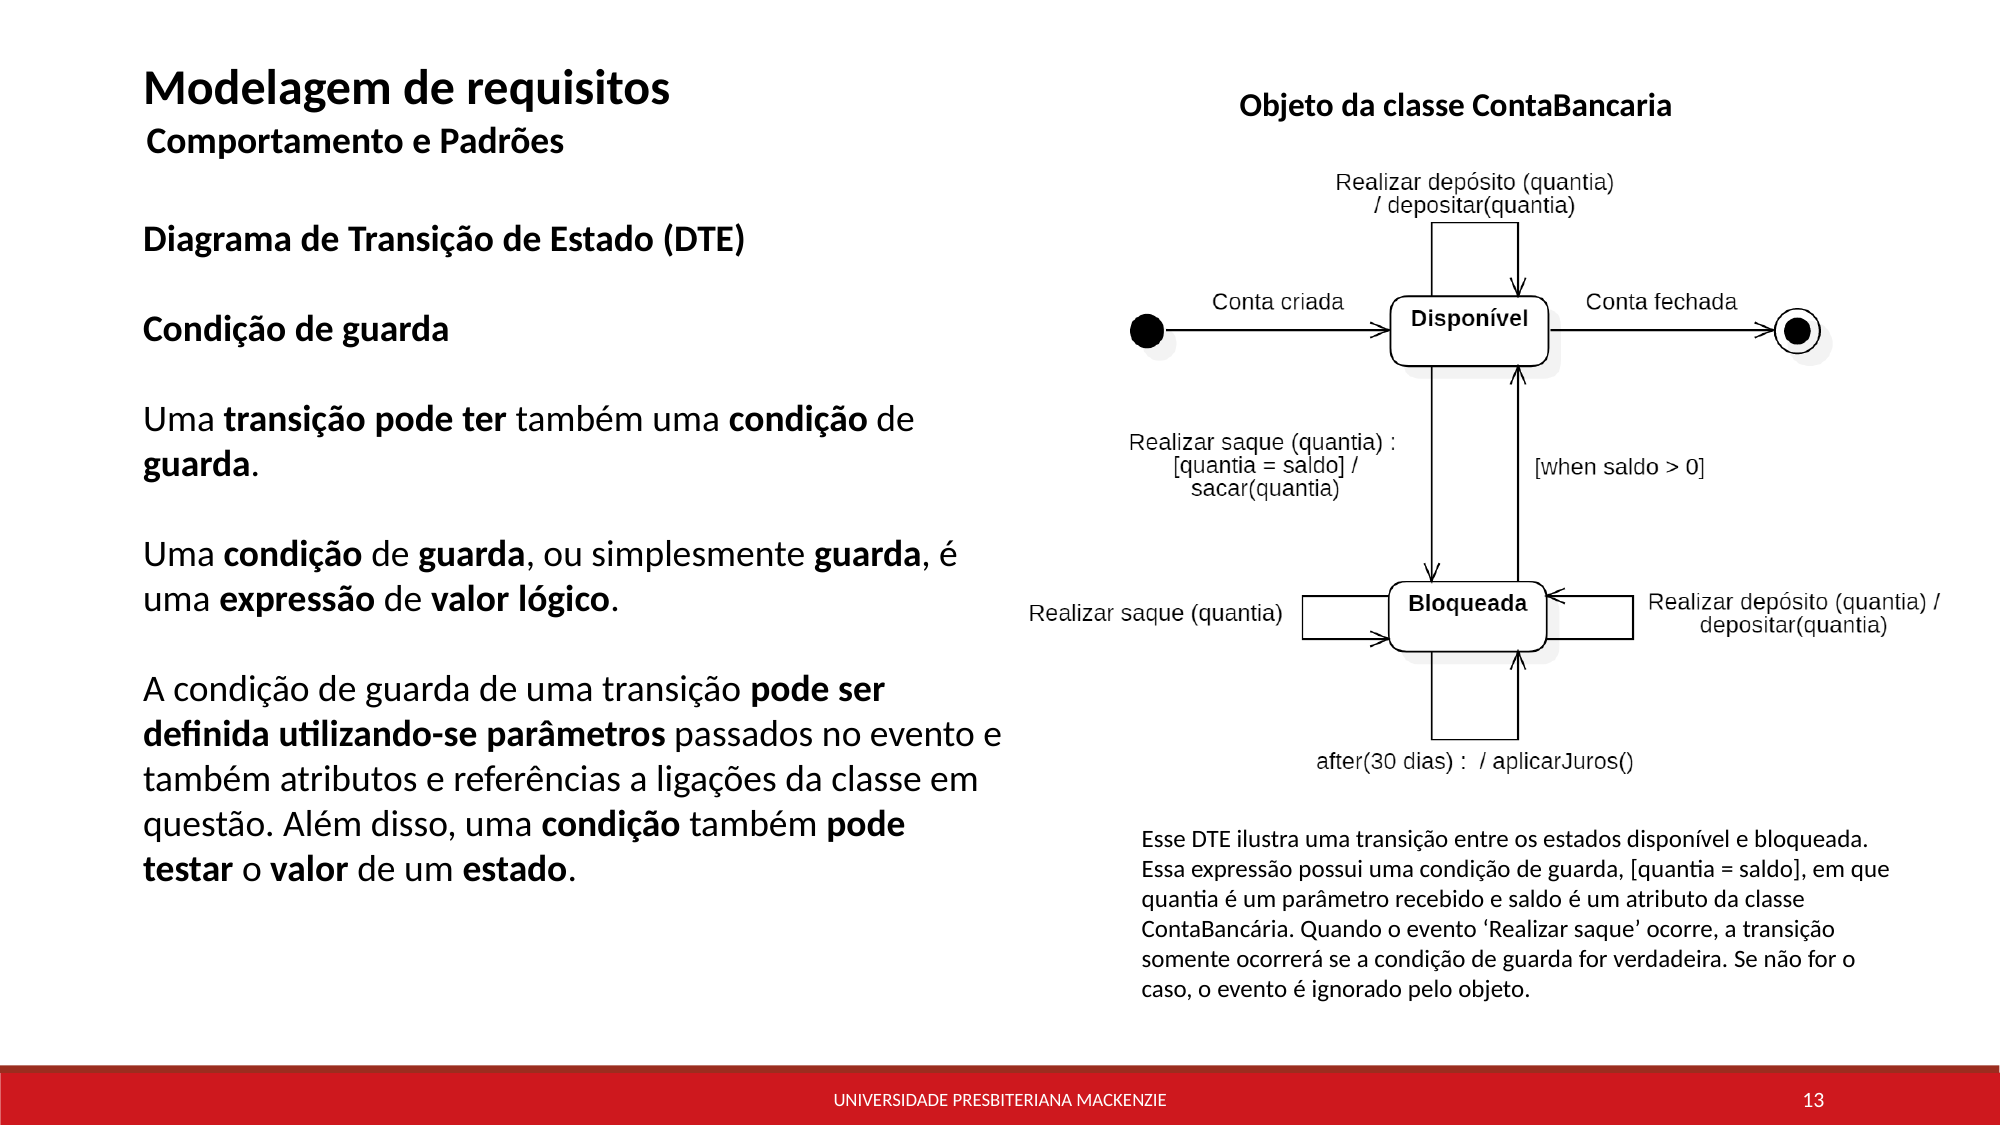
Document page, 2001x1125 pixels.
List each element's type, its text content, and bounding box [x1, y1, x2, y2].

text_box Objeto da classe ContaBancaria [1224, 76, 1696, 131]
text_box Diagrama de Transição de Estado (DTE) Condição de guarda Uma transição pode ter também uma condição de guarda. Uma condição de guarda, ou simplesmente guarda, é uma expressão de valor lógico. A condição de guarda de uma transição pode ser definida utilizando-se parâmetros passados no evento e também atributos e referências a ligações da classe em questão. Além disso, uma condição também pode testar o valor de um estado. [128, 206, 1018, 897]
text_box Comportamento e Padrões [131, 108, 605, 169]
footer Universidade Presbiteriana Mackenzie [604, 1077, 1396, 1120]
picture [1017, 163, 1952, 784]
text_box Esse DTE ilustra uma transição entre os estados disponível e bloqueada. Essa expressão possui uma condição de guarda, [quantia = saldo], em que quantia é um parâmetro recebido e saldo é um atributo da classe ContaBancária. Quando o evento ‘Realizar saque’ ocorre, a transição somente ocorrerá se a condição de guarda for verdadeira. Se não for o caso, o evento é ignorado pelo objeto. [1126, 815, 1927, 1010]
text_box Modelagem de requisitos [128, 47, 689, 122]
slide_number 13 [1624, 1077, 1840, 1120]
